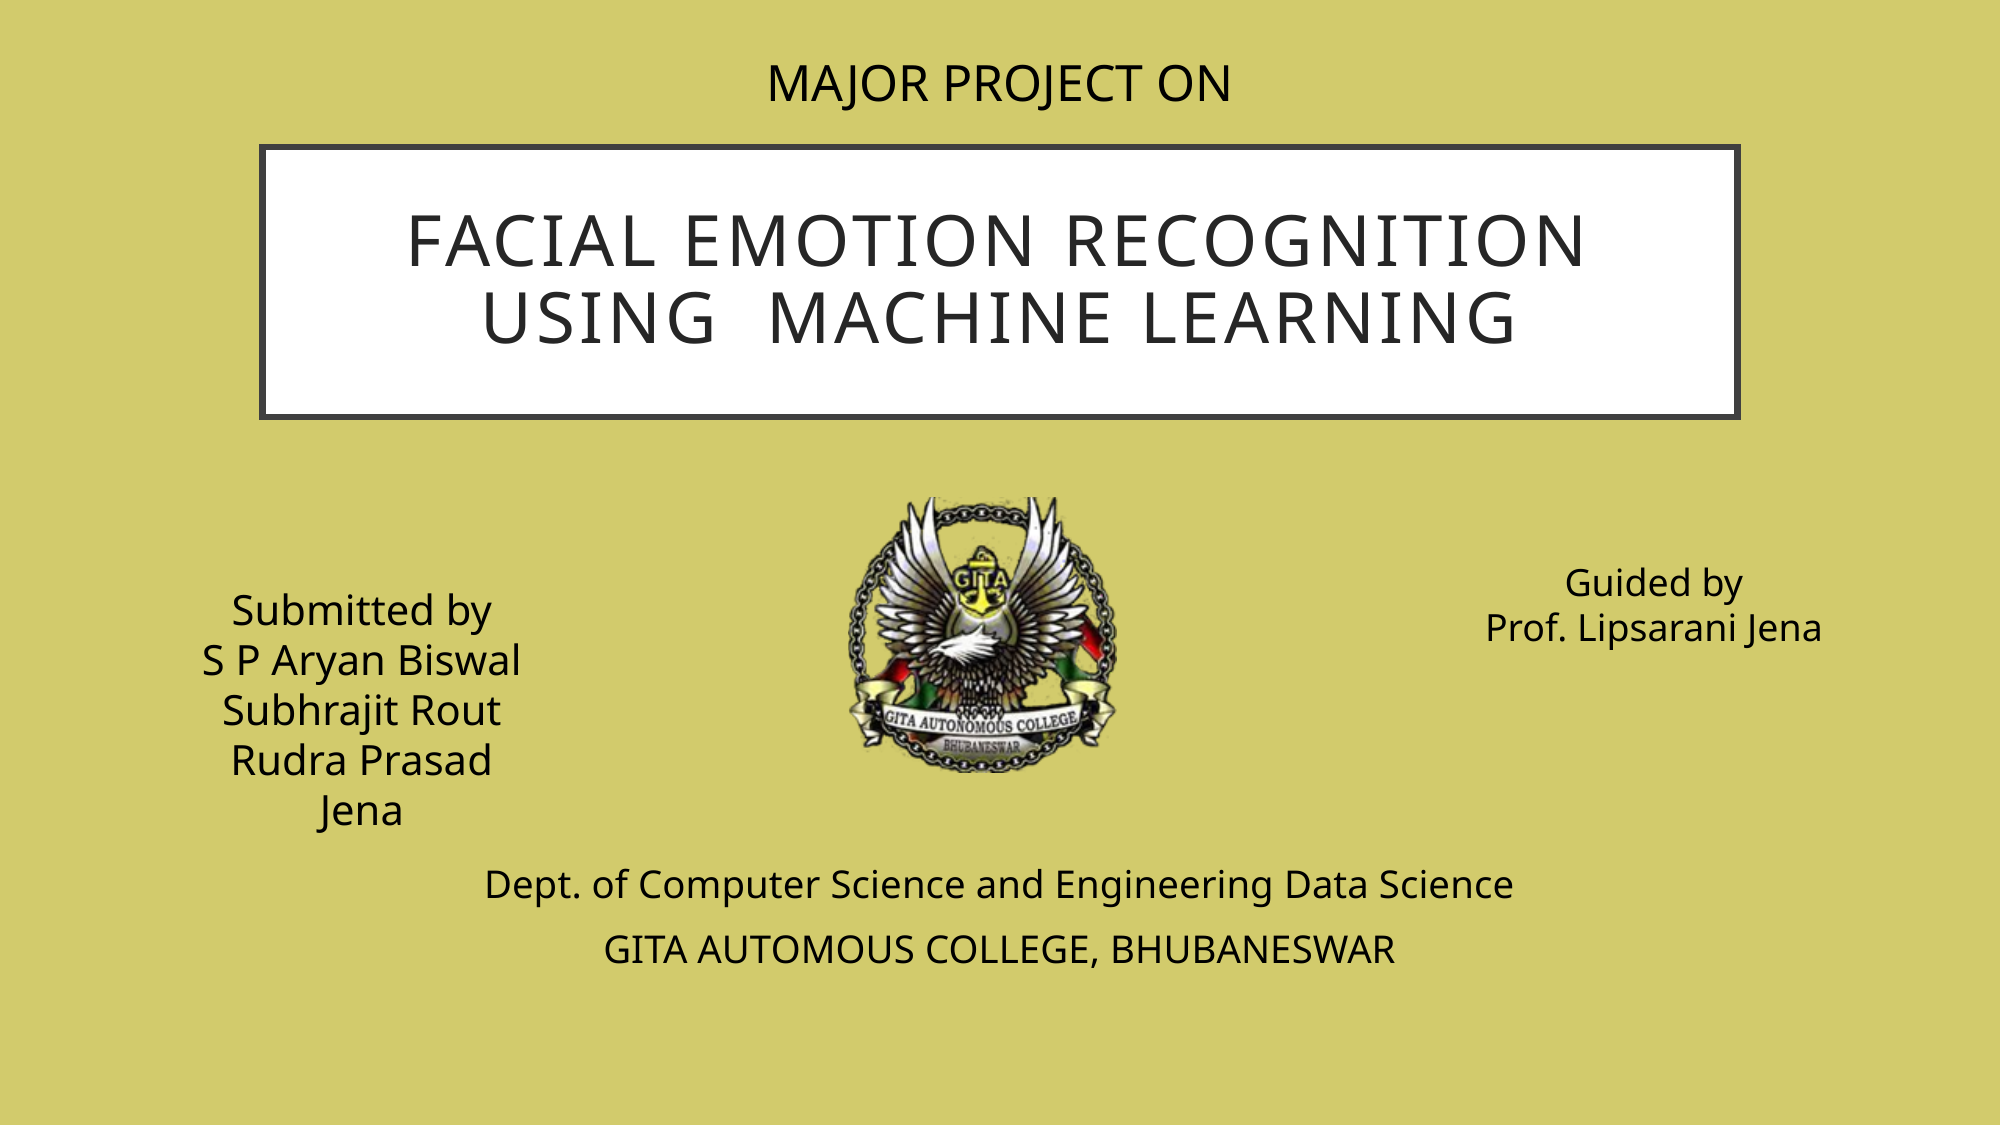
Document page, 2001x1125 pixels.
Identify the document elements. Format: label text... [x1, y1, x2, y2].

text_box MAJOR PROJECT ON [335, 44, 1665, 120]
subtitle Dept. of Computer Science and Engineering Data Science GITA AUTOMOUS COLLEGE, BHUBANESWAR [442, 852, 1558, 1015]
title Facial Emotion Recognition using Machine Learning [259, 144, 1741, 420]
text_box Guided by Prof. Lipsarani Jena [1470, 551, 1838, 657]
picture [848, 497, 1117, 773]
text_box Submitted by S P Aryan Biswal Subhrajit Rout Rudra Prasad Jena [175, 551, 548, 842]
